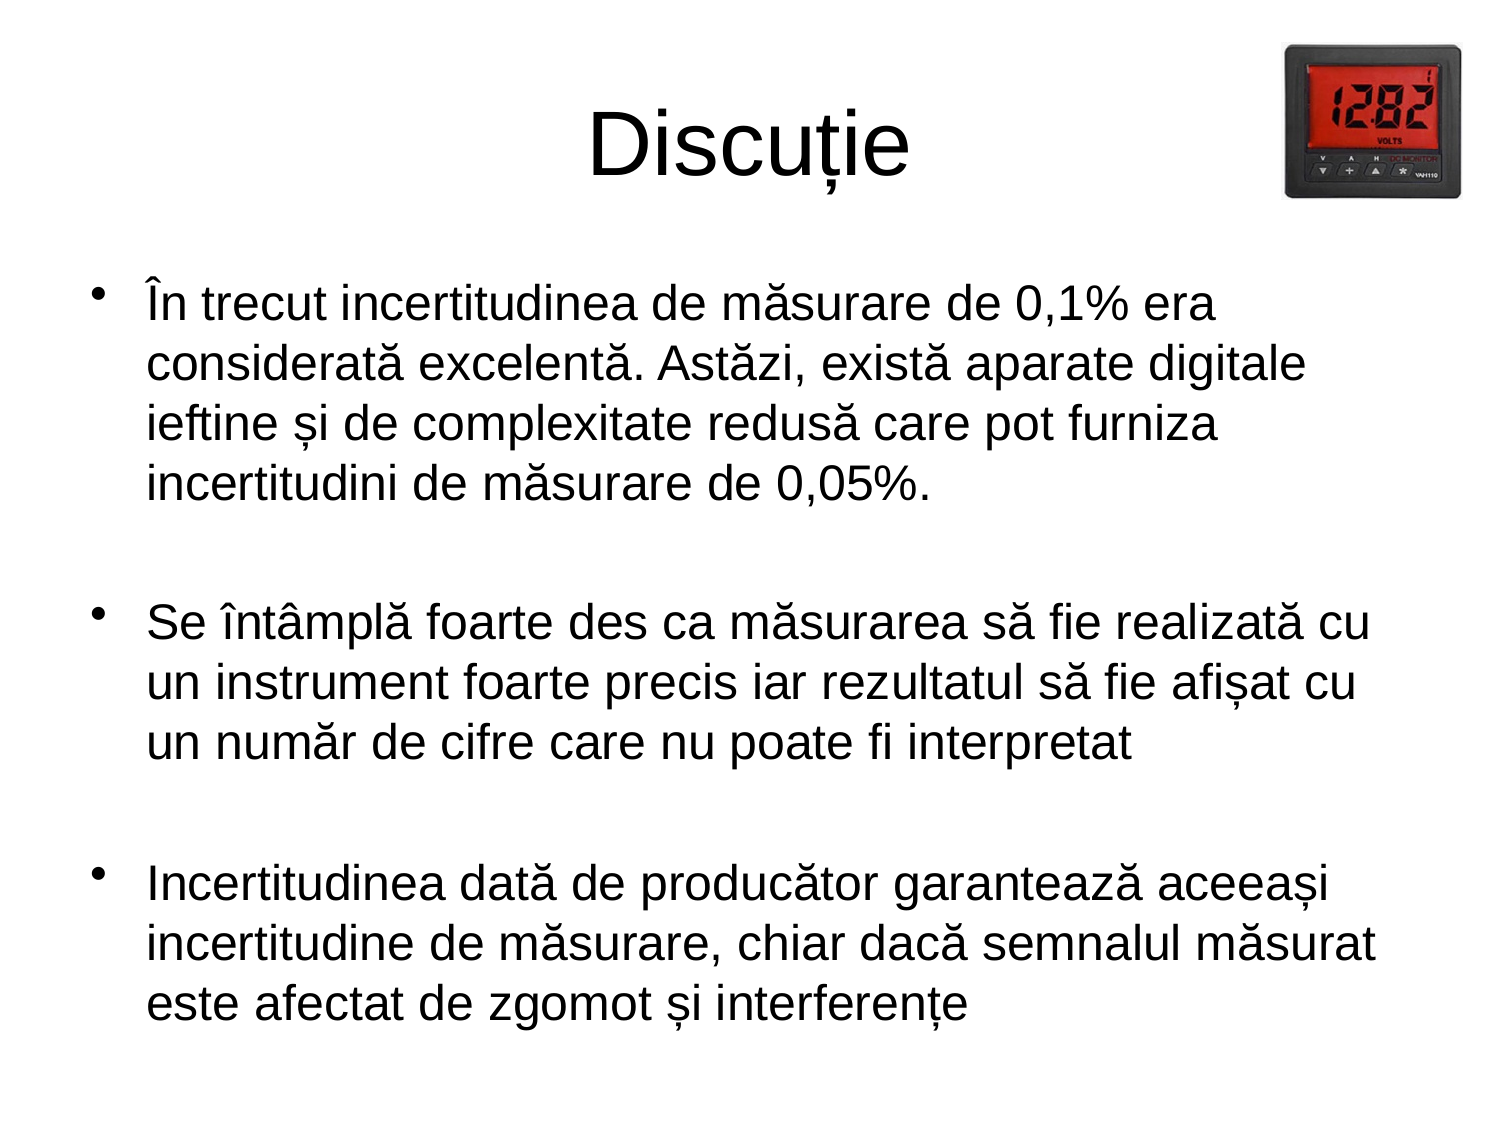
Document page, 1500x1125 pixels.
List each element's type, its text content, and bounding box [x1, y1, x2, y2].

title Discuție [74, 44, 1426, 233]
list În trecut incertitudinea de măsurare de 0,1% era considerată excelentă. Astăzi, există aparate digitale ieftine și de complexitate redusă care pot furniza incertitudini de măsurare de 0,05%. Se întâmplă foarte des ca măsurarea să fie realizată cu un instrument foarte precis iar rezultatul să fie afișat cu un număr de cifre care nu poate fi interpretat Incertitudinea dată de producător garantează aceeași incertitudine de măsurare, chiar dacă semnalul măsurat este afectat de zgomot și interferențe [74, 262, 1426, 1006]
picture [1281, 42, 1464, 200]
